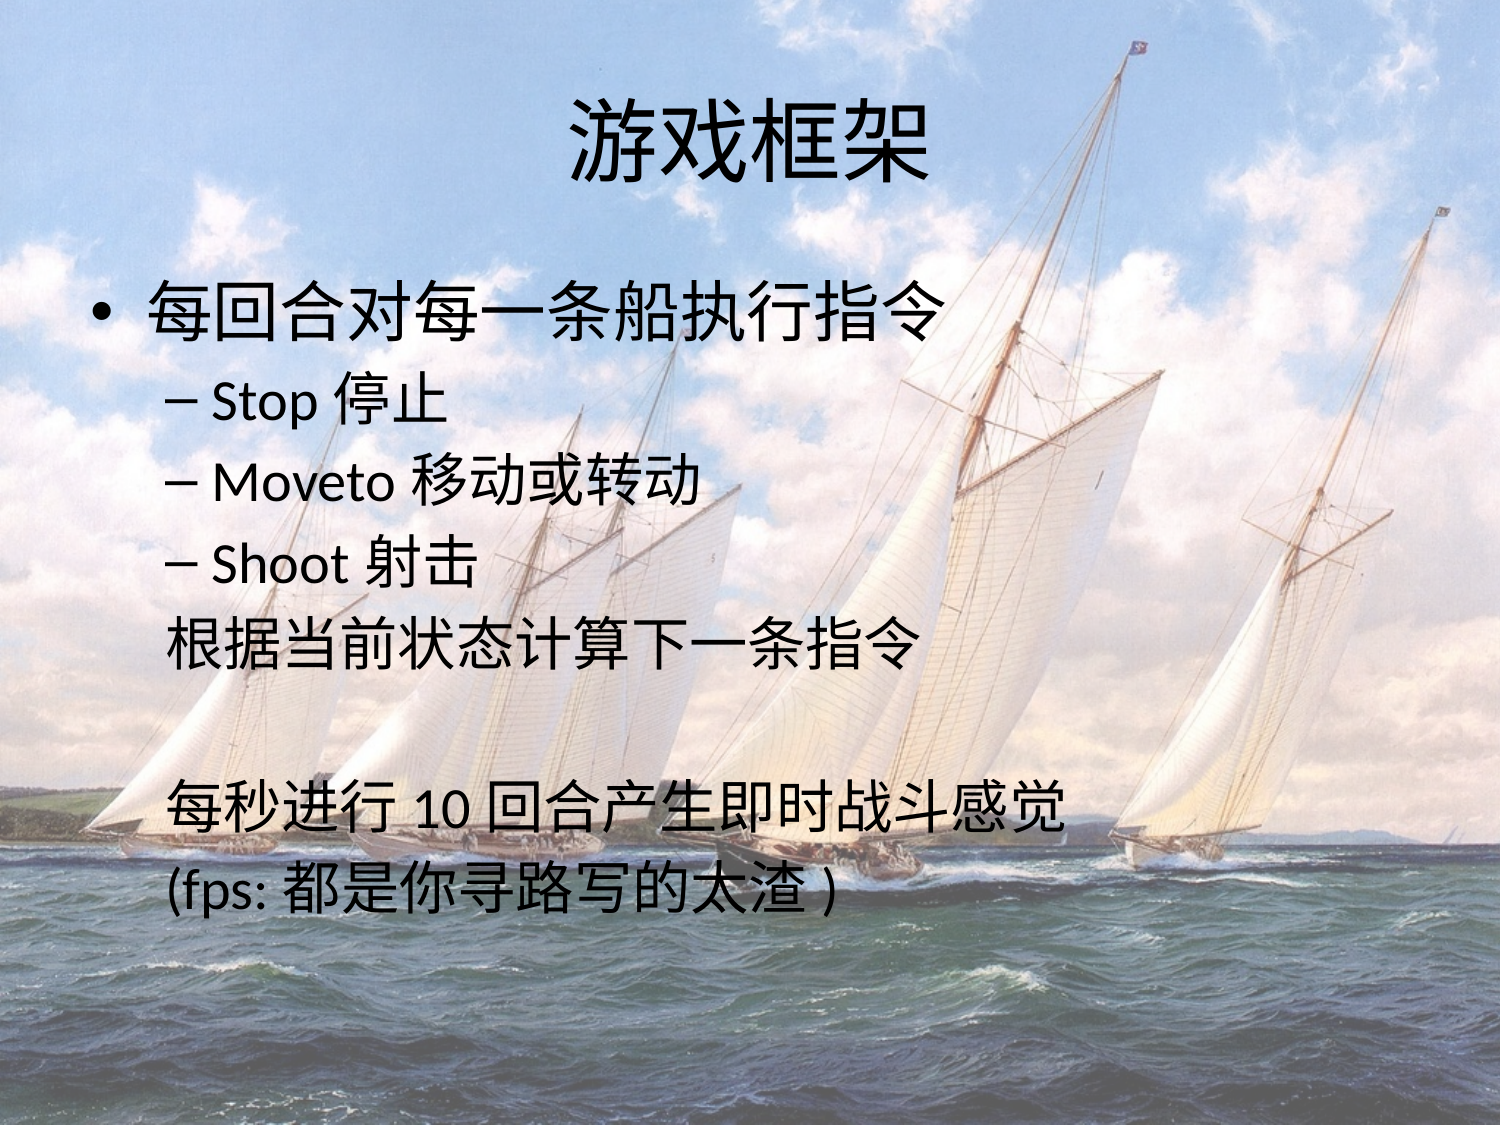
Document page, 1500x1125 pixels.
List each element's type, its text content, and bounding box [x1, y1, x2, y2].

list 每回合对每一条船执行指令 Stop停止 Moveto移动或转动 Shoot射击 根据当前状态计算下一条指令 每秒进行10回合产生即时战斗感觉 (fps:都是你寻路写的太渣) [75, 262, 1425, 1005]
title 游戏框架 [75, 45, 1425, 233]
